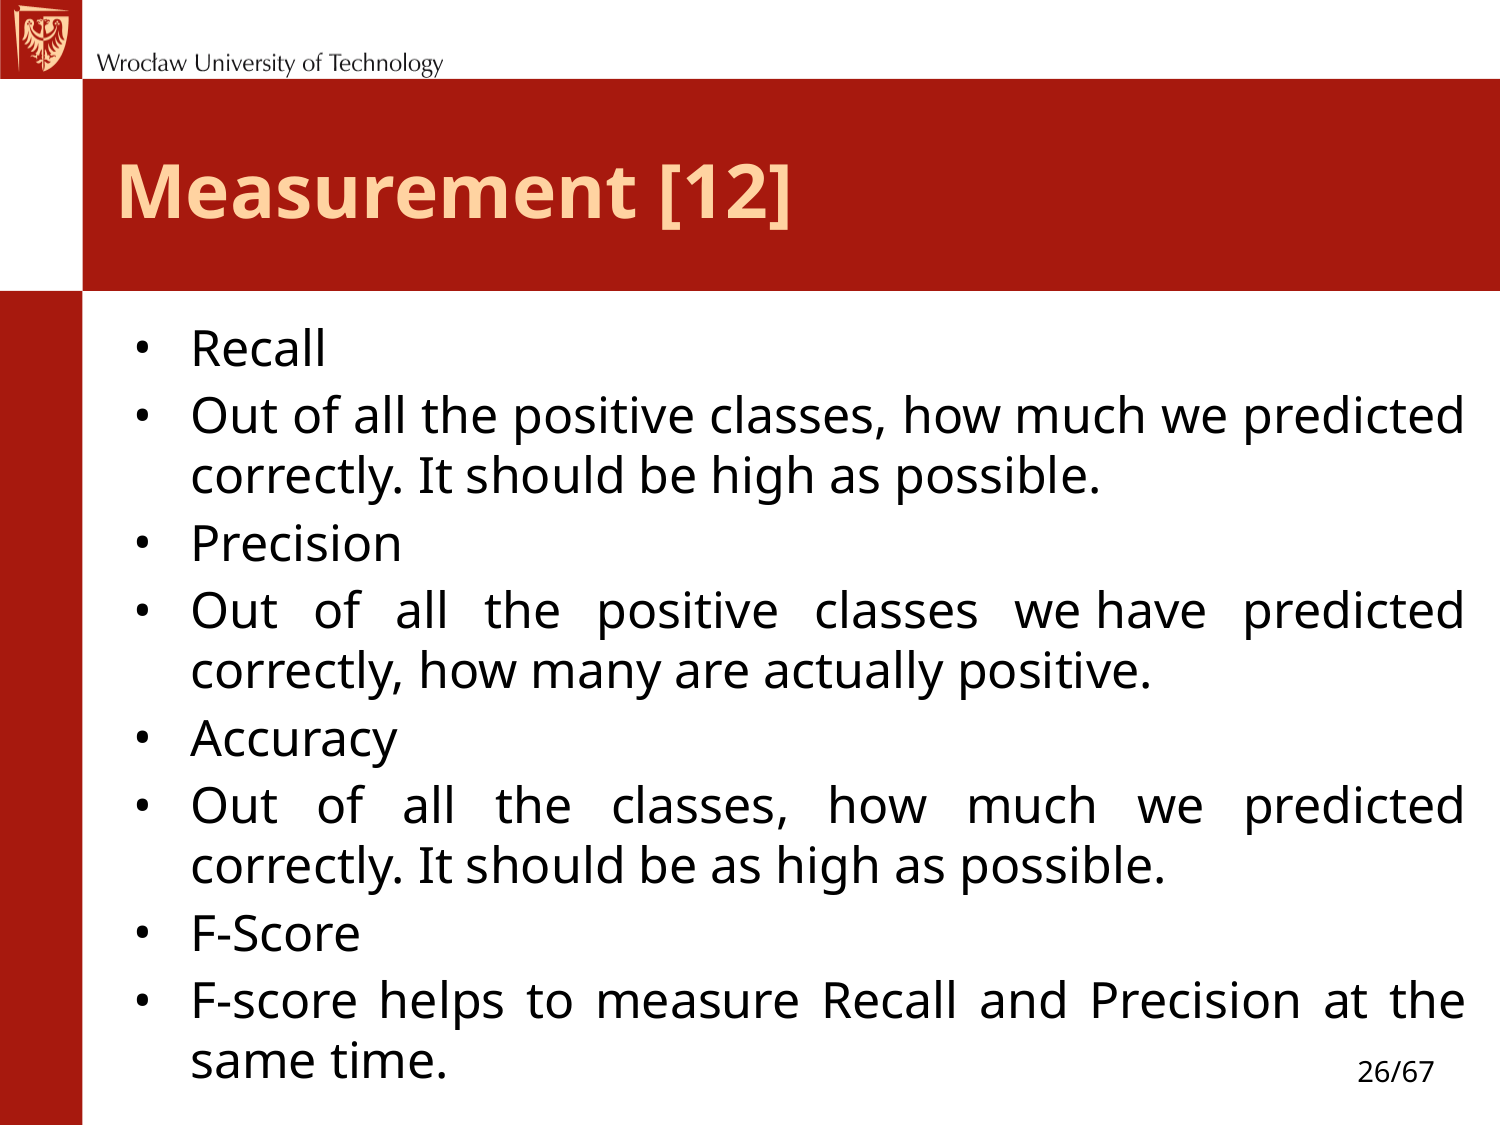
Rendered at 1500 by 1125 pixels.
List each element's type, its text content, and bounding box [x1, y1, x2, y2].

title Measurement [12] [100, 103, 1483, 274]
text_box 26/67 [1342, 1037, 1470, 1108]
picture [0, 0, 443, 79]
list Recall Out of all the positive classes, how much we predicted correctly. It should be high as possible. Precision Out of all the positive classes we have predicted correctly, how many are actually positive. Accuracy Out of all the classes, how much we predicted correctly. It should be as high as possible. F-Score F-score helps to measure Recall and Precision at the same time. [100, 308, 1483, 1106]
